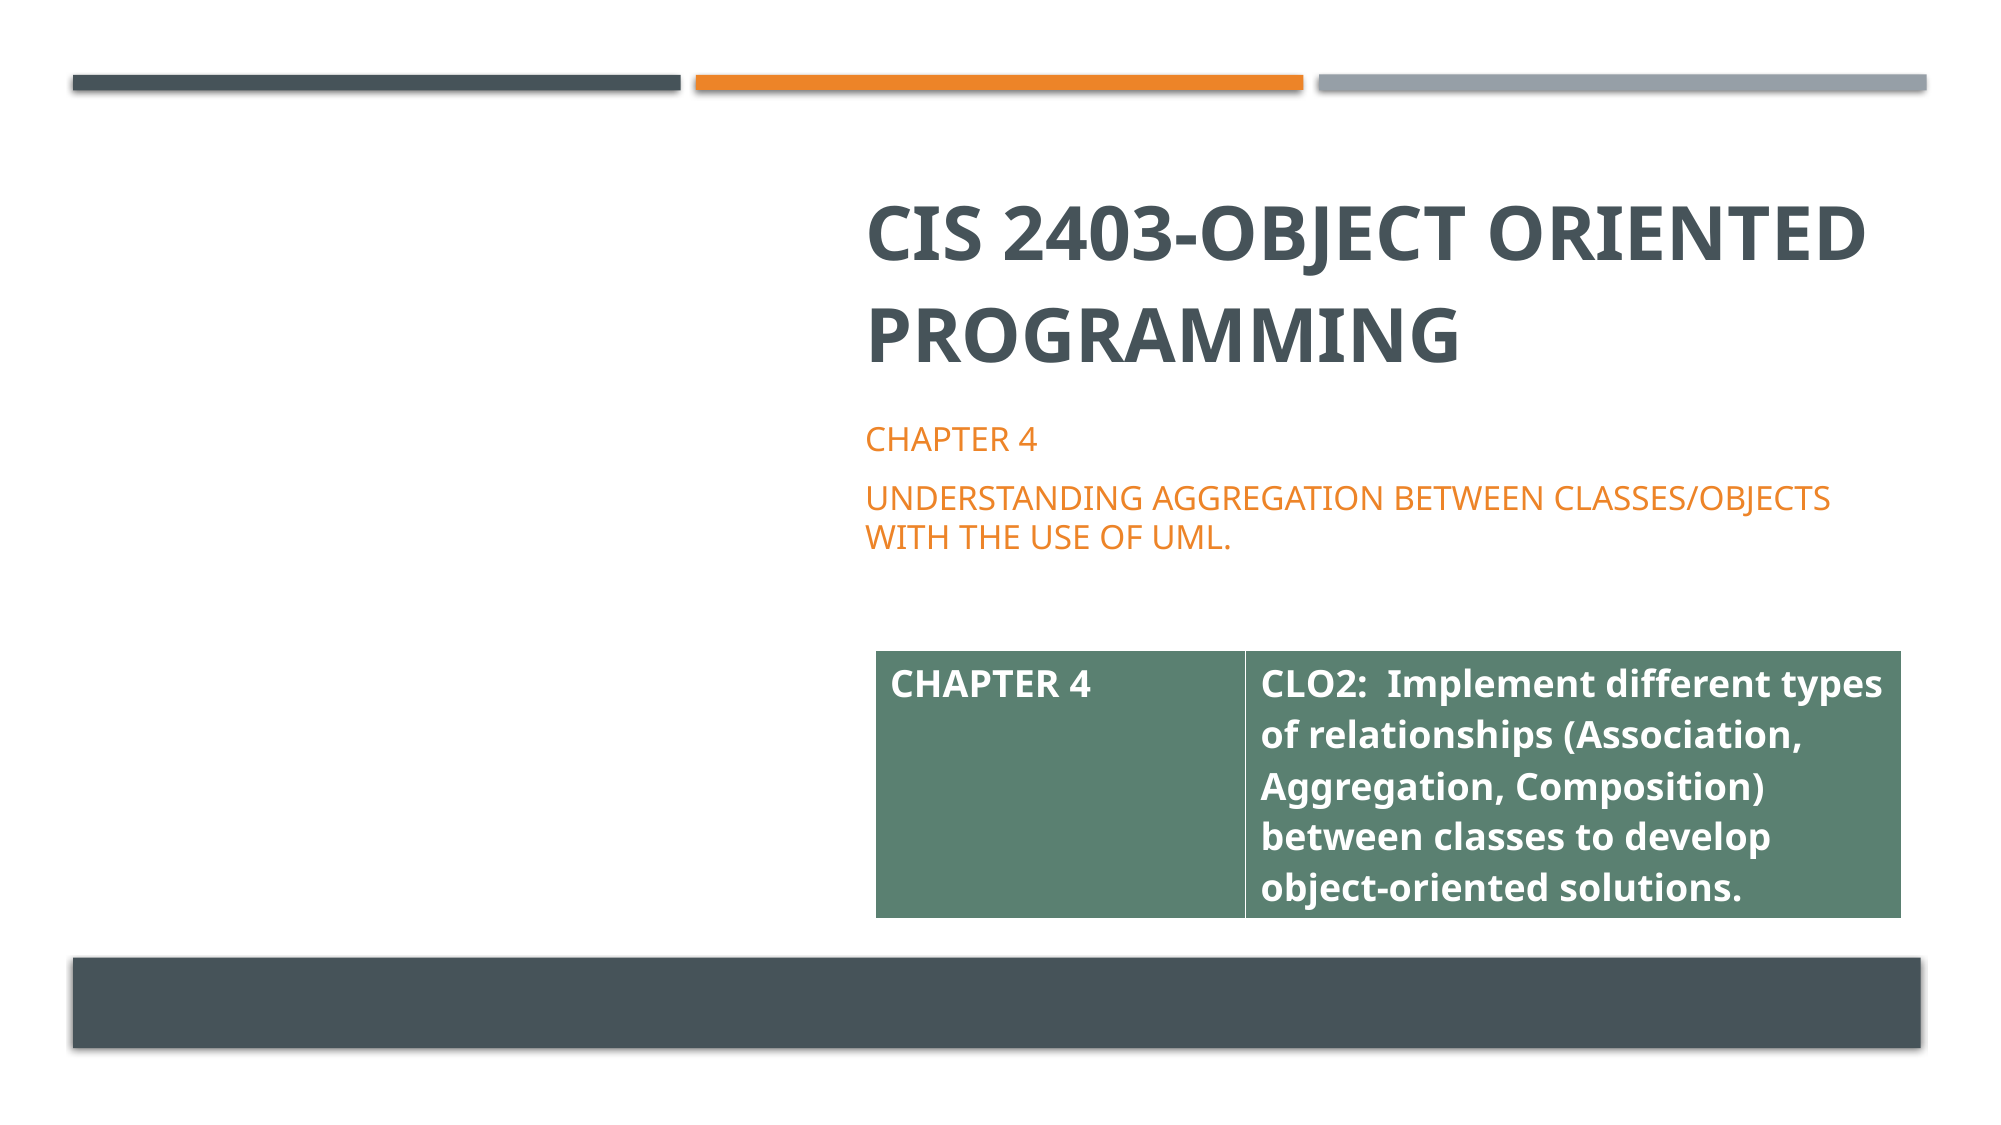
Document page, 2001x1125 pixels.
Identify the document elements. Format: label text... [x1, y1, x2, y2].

table_header CLO2: Implement different types of relationships (Association, Aggregation, Composition) between classes to develop object-oriented solutions. [1246, 651, 1901, 918]
subtitle Chapter 4 Understanding Aggregation between classes/objects with the use of UML. [850, 410, 1921, 632]
table_header CHAPTER 4 [876, 651, 1245, 918]
title Cis 2403-object oriented programming [850, 150, 1921, 393]
